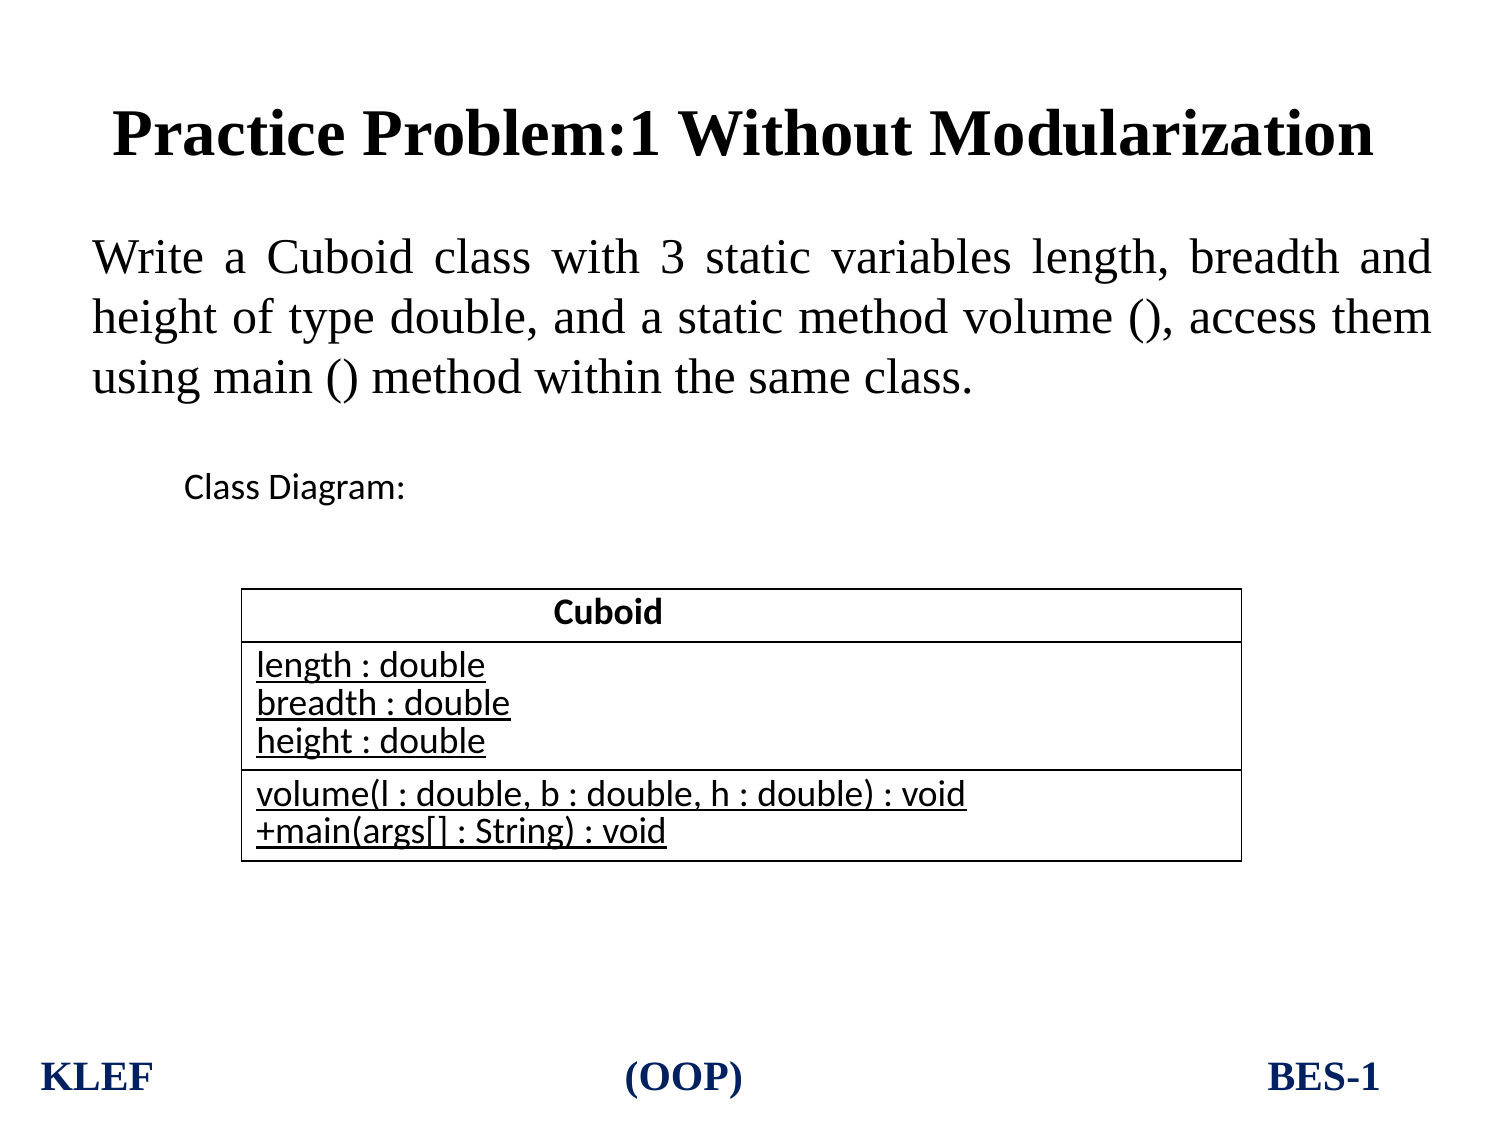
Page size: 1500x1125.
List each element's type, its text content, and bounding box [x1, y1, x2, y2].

table_cell length : double breadth : double height : double [242, 643, 1241, 769]
text_box Class Diagram: [169, 454, 568, 514]
table_cell volume(l : double, b : double, h : double) : void +main(args[] : String) : void [242, 771, 1241, 860]
table_header Cuboid [242, 590, 1241, 641]
footer KLEF (OOP) BES-1 [25, 1035, 1458, 1113]
title Practice Problem:1 Without Modularization [70, 46, 1419, 212]
list Write a Cuboid class with 3 static variables length, breadth and height of type double, and a static method volume (), access them using main () method within the same class. [77, 216, 1449, 435]
